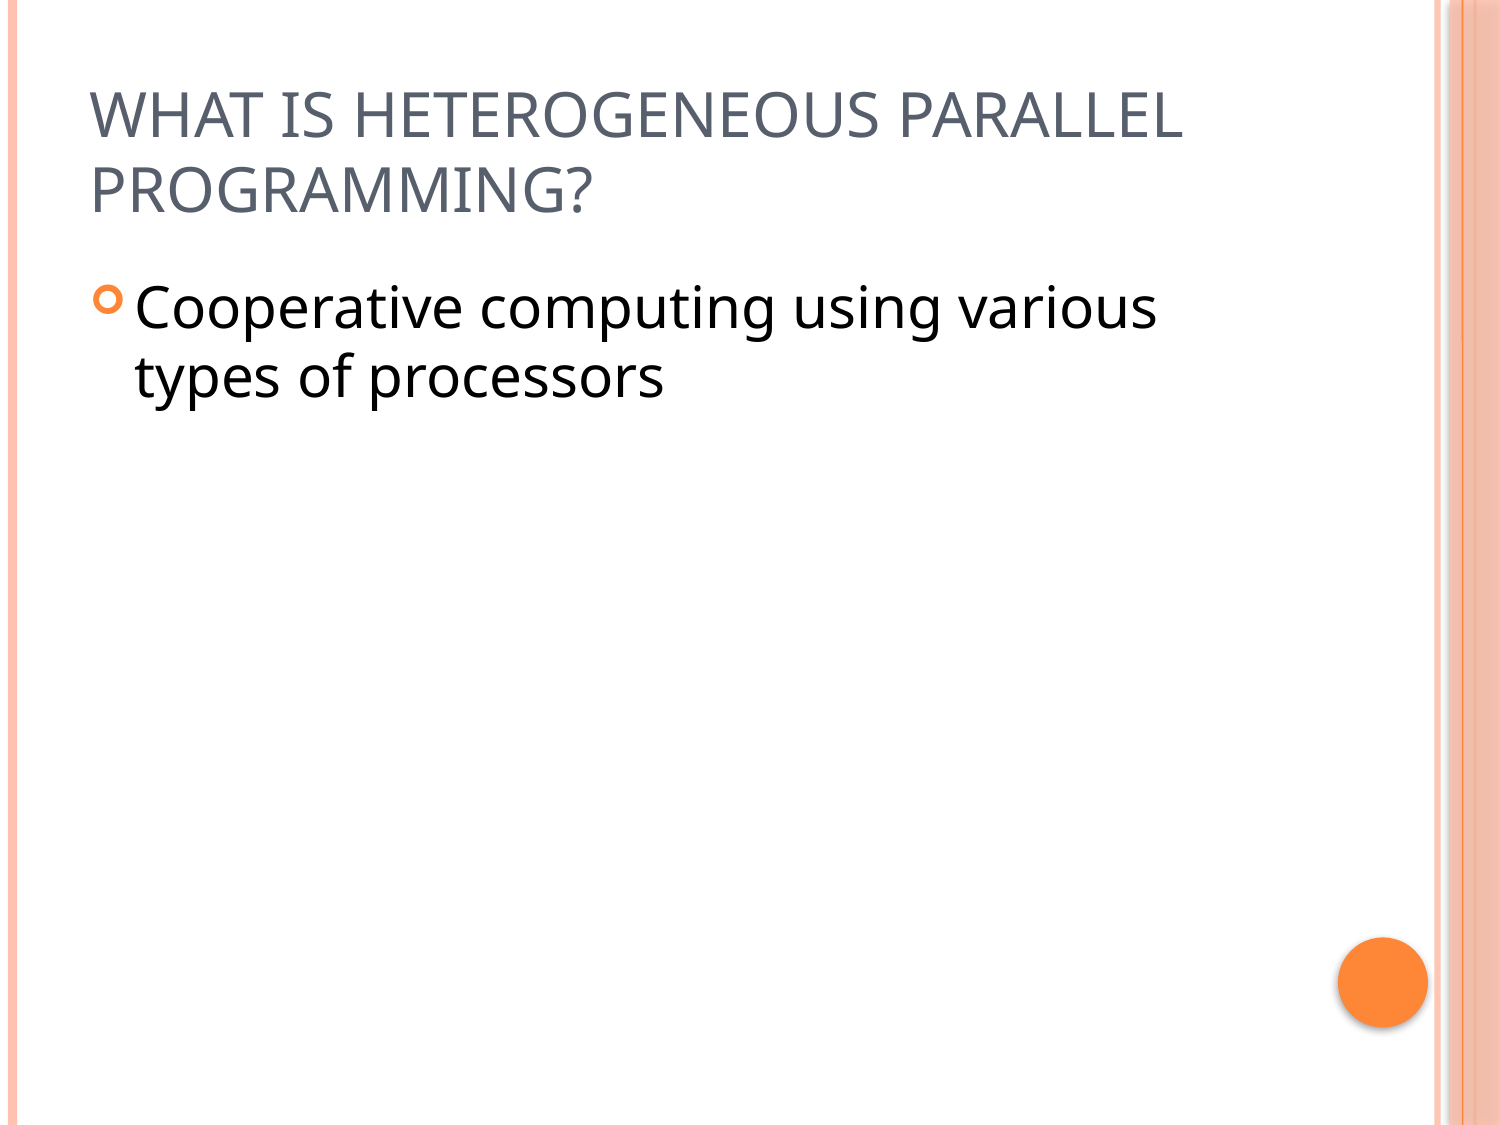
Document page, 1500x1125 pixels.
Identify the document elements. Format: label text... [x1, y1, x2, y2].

title What is Heterogeneous Parallel Programming? [75, 45, 1300, 233]
list Cooperative computing using various types of processors [75, 262, 1300, 1062]
